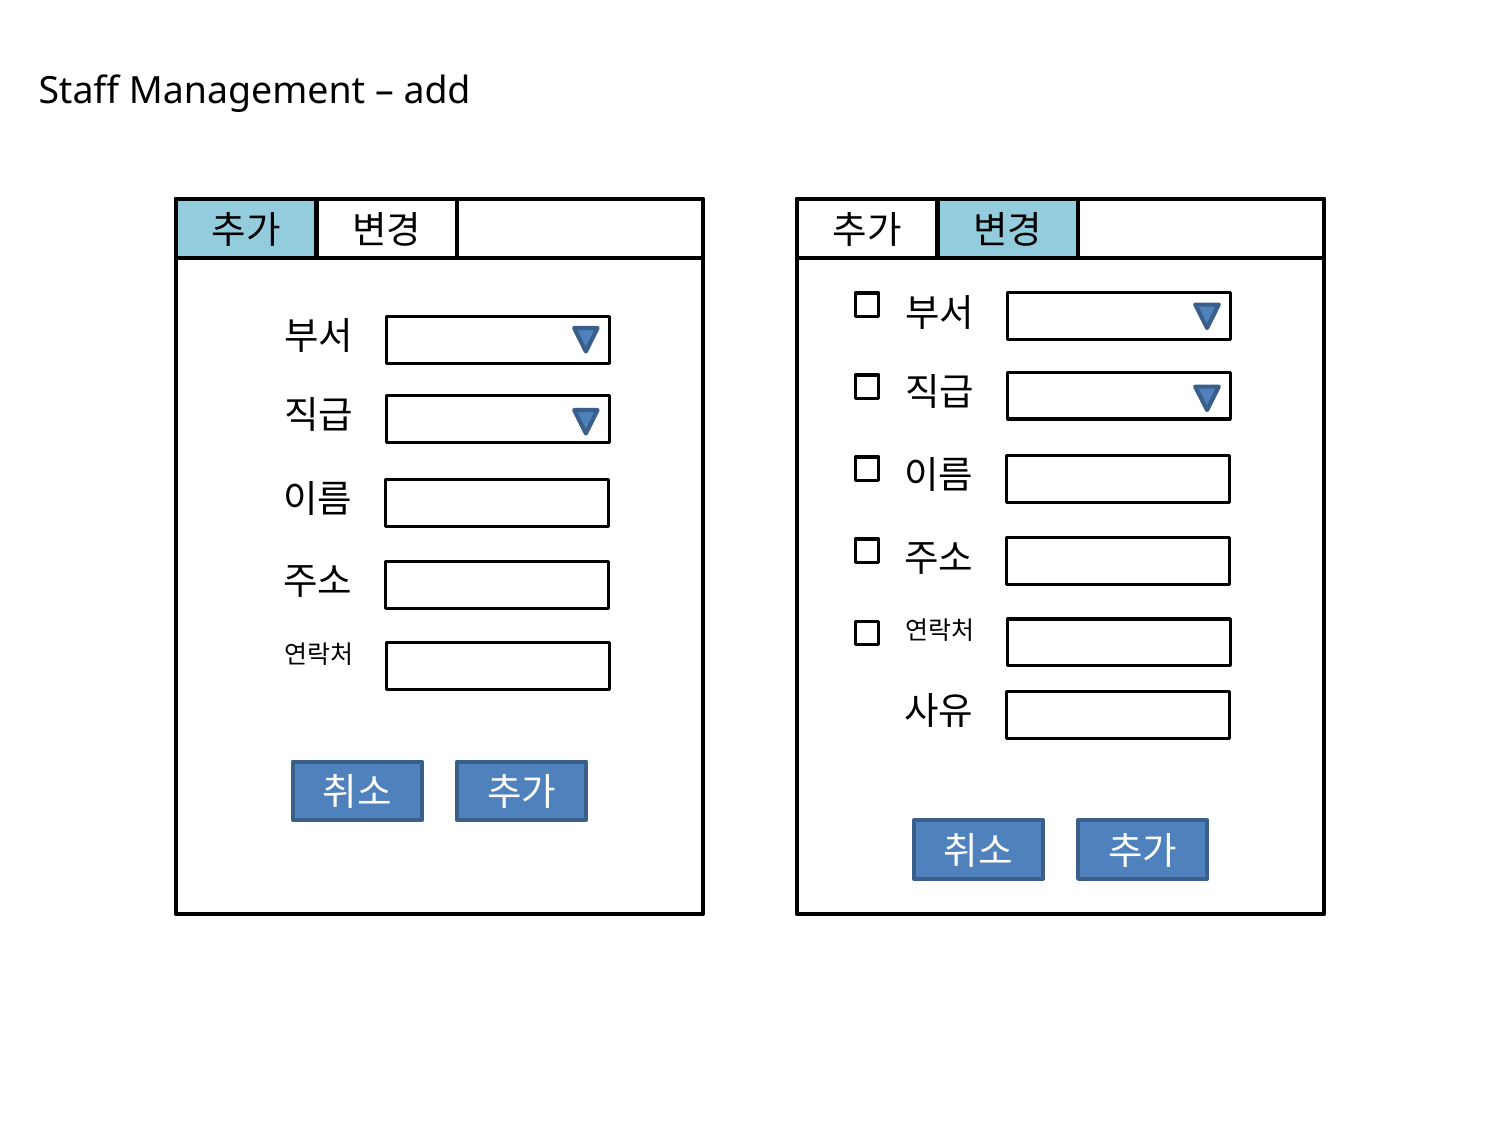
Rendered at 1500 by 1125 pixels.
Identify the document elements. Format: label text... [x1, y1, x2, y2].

text_box 추가 [455, 760, 588, 822]
text_box 직급 [890, 360, 997, 421]
text_box [459, 197, 705, 260]
text_box 주소 [268, 549, 375, 610]
text_box [1004, 689, 1231, 740]
text_box [853, 291, 881, 318]
text_box 부서 [890, 281, 997, 341]
text_box 주소 [889, 526, 996, 586]
text_box [385, 640, 611, 691]
text_box [383, 477, 610, 528]
text_box [1193, 302, 1221, 331]
text_box [1080, 197, 1326, 260]
text_box [572, 325, 600, 354]
text_box [383, 559, 610, 610]
text_box 추가 [795, 197, 935, 260]
text_box [385, 393, 611, 444]
text_box 직급 [269, 383, 376, 444]
text_box 이름 [268, 467, 375, 528]
text_box [385, 314, 611, 365]
text_box [1006, 617, 1232, 668]
text_box 연락처 [269, 630, 376, 676]
text_box [853, 455, 881, 483]
text_box 사유 [889, 679, 996, 740]
text_box [853, 537, 881, 565]
text_box 연락처 [890, 607, 997, 653]
text_box 변경 [314, 197, 459, 260]
text_box 변경 [935, 197, 1080, 260]
text_box 취소 [291, 760, 424, 822]
text_box [853, 619, 881, 647]
text_box 부서 [269, 304, 376, 365]
text_box 추가 [1076, 818, 1209, 881]
text_box 이름 [889, 444, 996, 504]
text_box [1006, 370, 1232, 421]
text_box [1004, 454, 1231, 505]
text_box [1193, 384, 1221, 413]
text_box 추가 [174, 197, 314, 260]
text_box [572, 407, 600, 436]
text_box Staff Management – add [23, 58, 486, 119]
text_box [174, 260, 705, 916]
text_box 취소 [912, 818, 1045, 881]
text_box [1004, 536, 1231, 587]
text_box [1006, 291, 1232, 342]
text_box [853, 373, 881, 400]
text_box [795, 260, 1326, 916]
